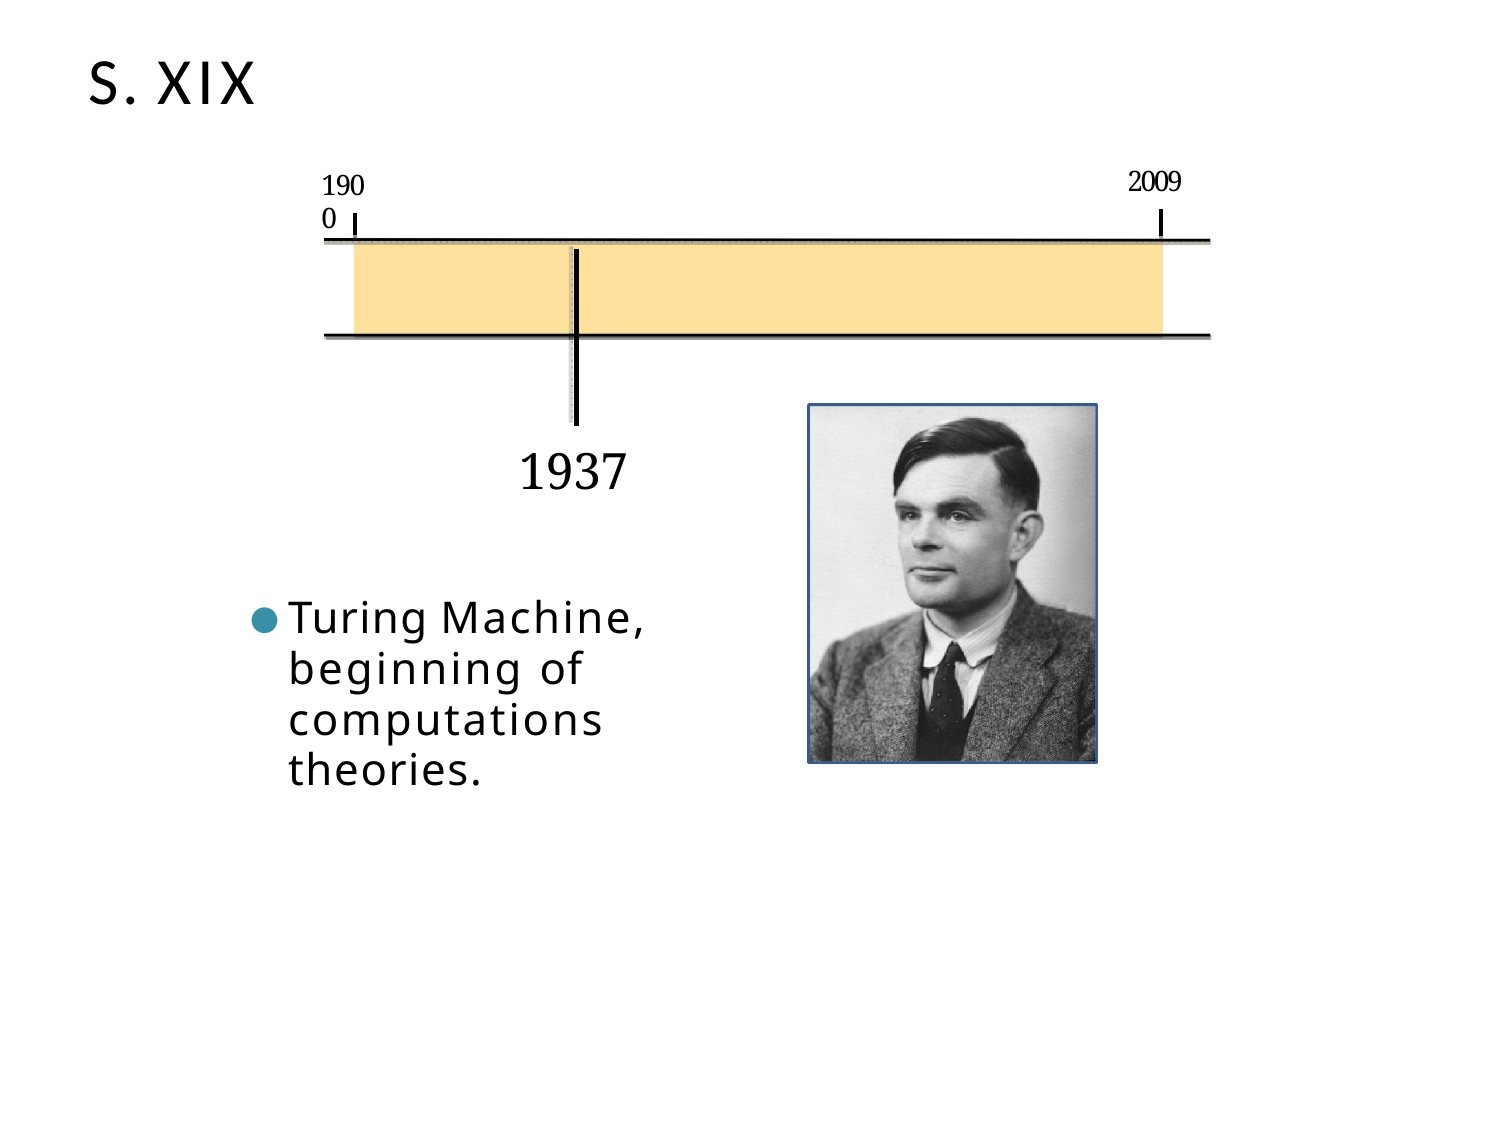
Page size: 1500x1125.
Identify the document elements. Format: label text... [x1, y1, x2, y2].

text_box 1900 [319, 165, 380, 235]
text_box 2009 [1126, 161, 1186, 197]
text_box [321, 208, 1213, 426]
title S. XIX [87, 37, 288, 227]
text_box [576, 248, 1098, 764]
text_box 1937 Turing Machine, beginning of computations theories. [249, 423, 750, 795]
